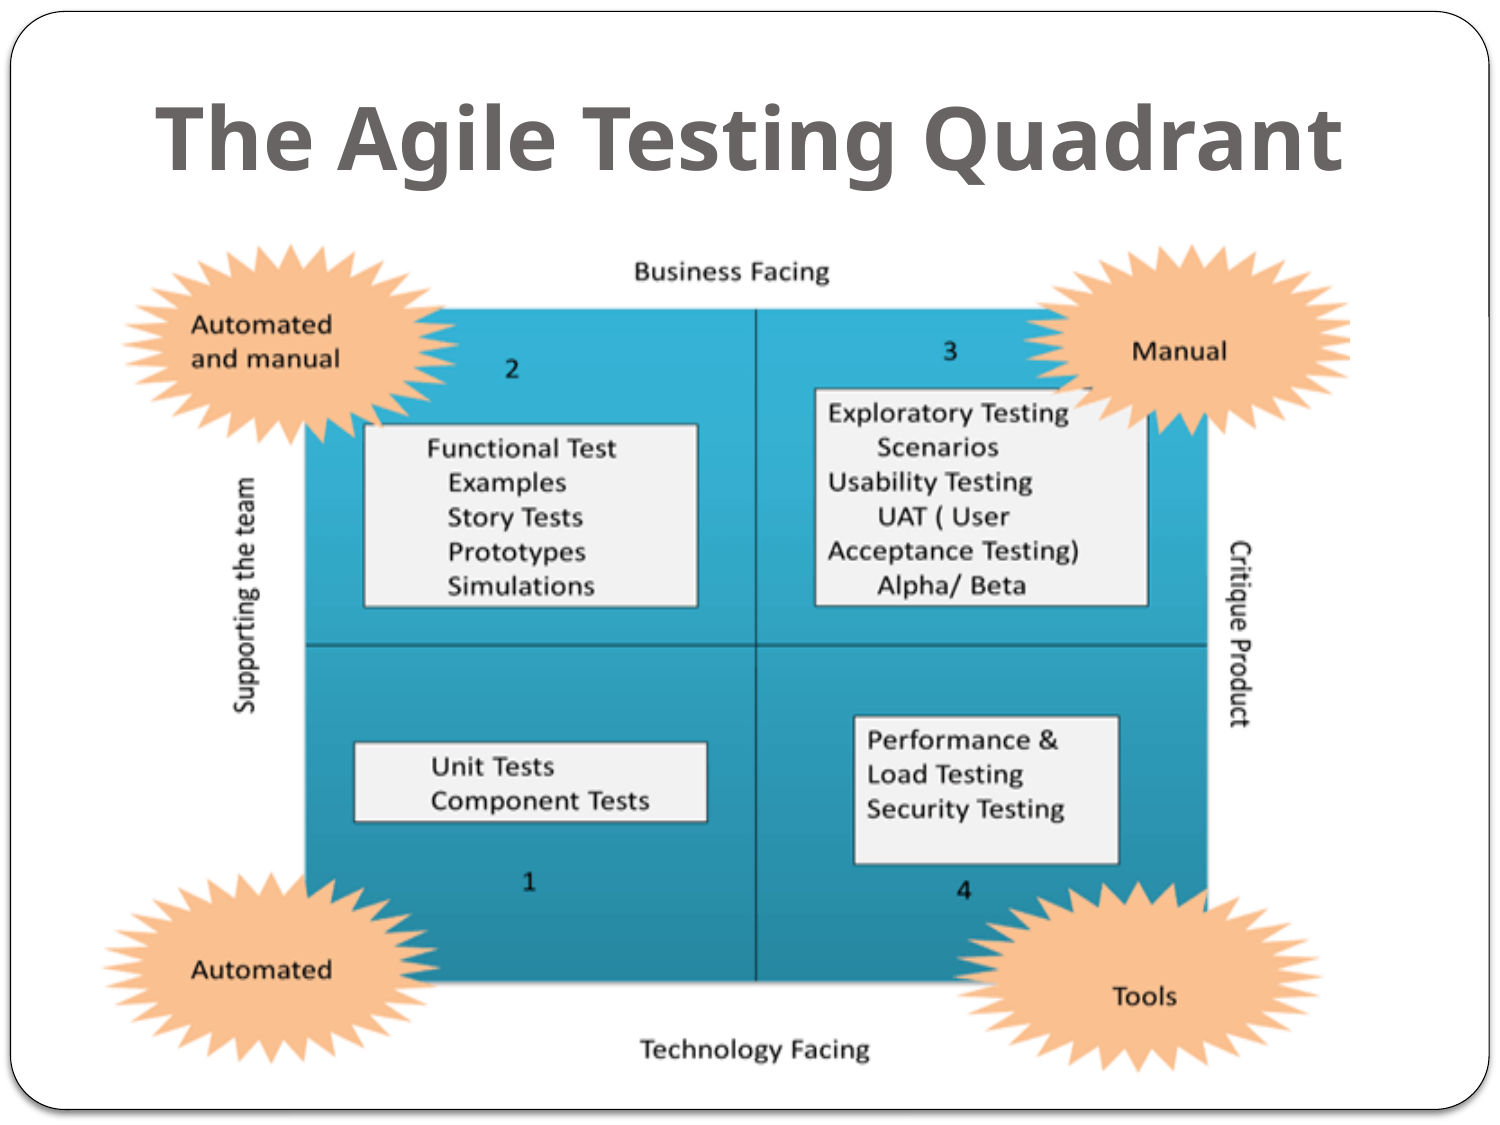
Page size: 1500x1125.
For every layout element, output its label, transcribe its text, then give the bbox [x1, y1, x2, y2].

title The Agile Testing Quadrant [0, 45, 1500, 233]
picture [87, 212, 1351, 1088]
